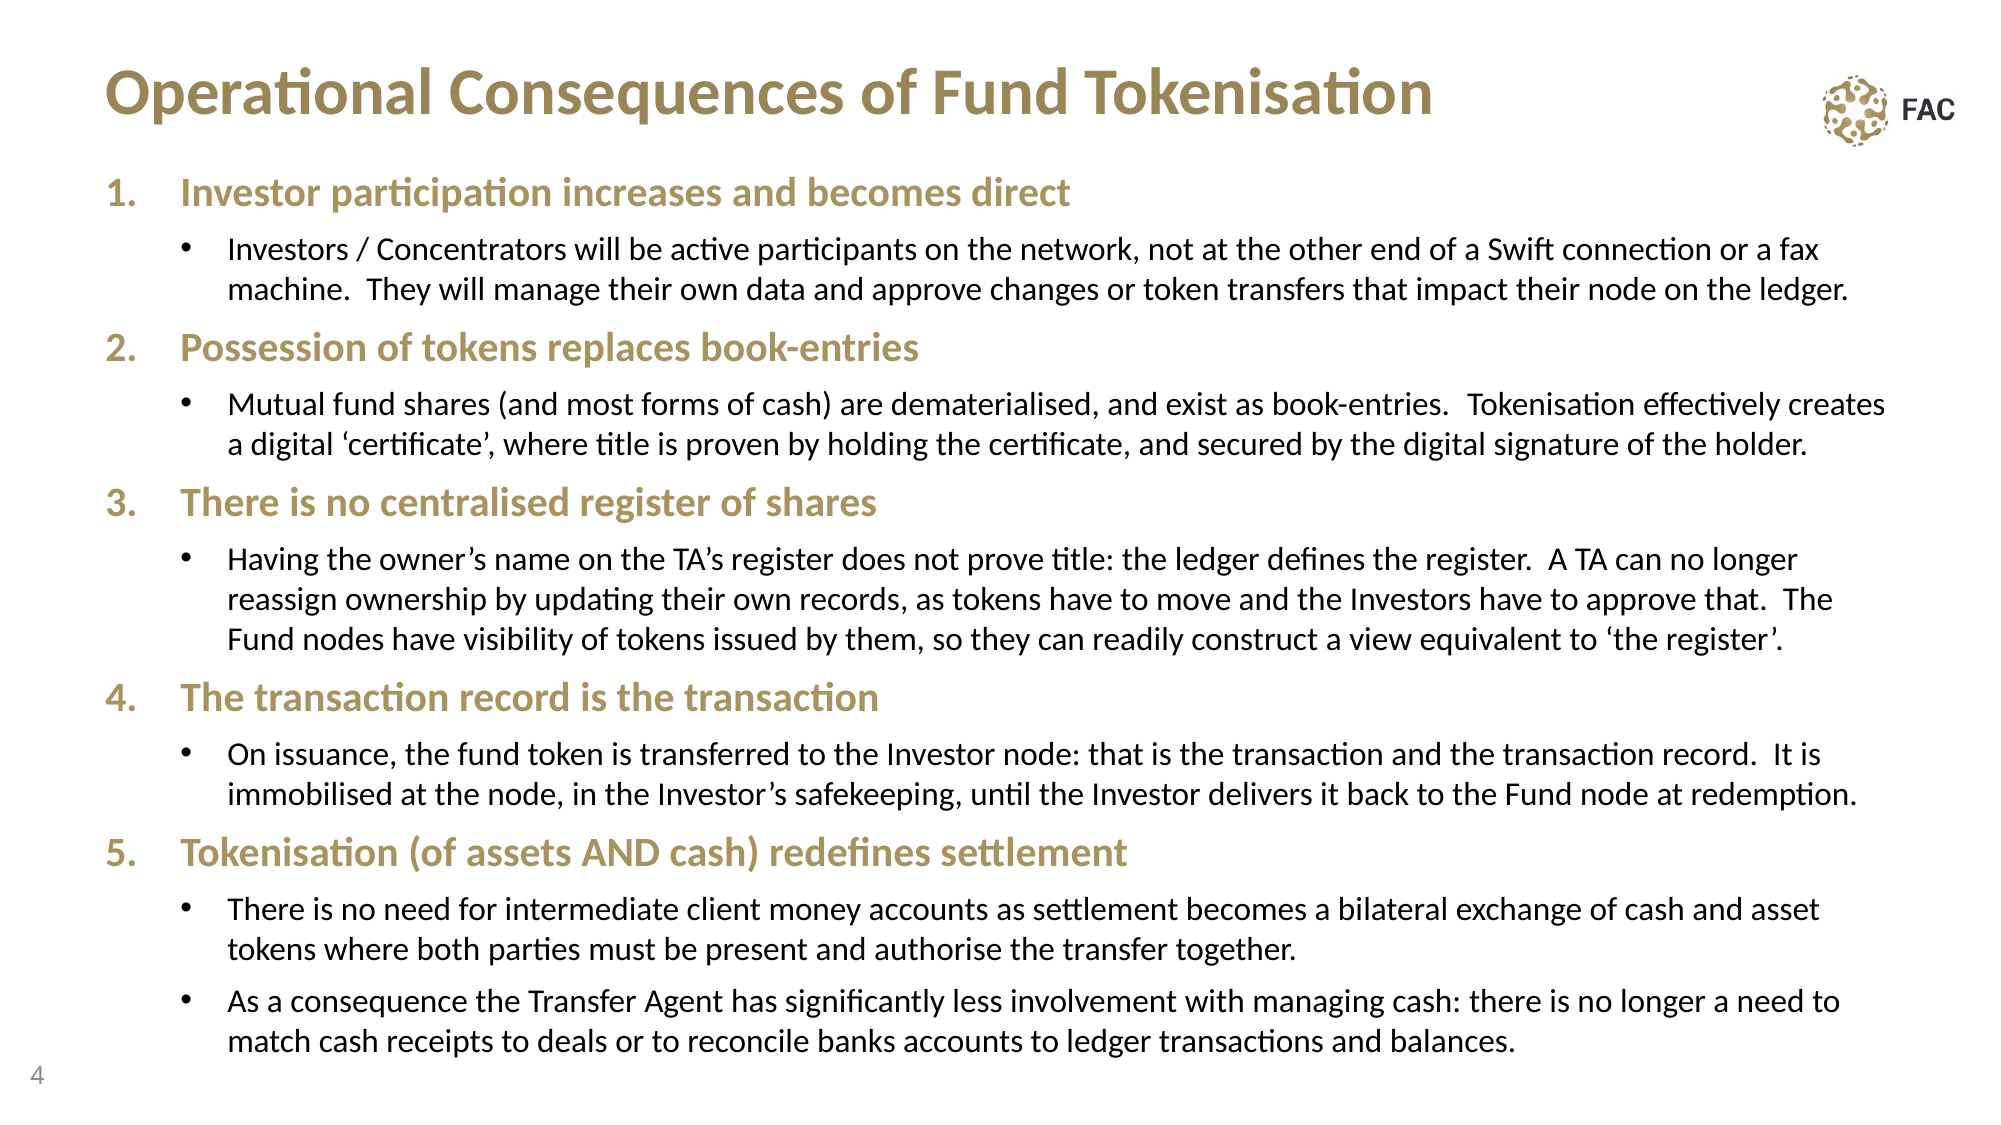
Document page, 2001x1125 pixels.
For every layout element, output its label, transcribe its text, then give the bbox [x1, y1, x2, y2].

text_box Operational Consequences of Fund Tokenisation [90, 56, 1778, 136]
text_box Investor participation increases and becomes direct Investors / Concentrators will be active participants on the network, not at the other end of a Swift connection or a fax machine. They will manage their own data and approve changes or token transfers that impact their node on the ledger. Possession of tokens replaces book-entries Mutual fund shares (and most forms of cash) are dematerialised, and exist as book-entries. Tokenisation effectively creates a digital ‘certificate’, where title is proven by holding the certificate, and secured by the digital signature of the holder. There is no centralised register of shares Having the owner’s name on the TA’s register does not prove title: the ledger defines the register. A TA can no longer reassign ownership by updating their own records, as tokens have to move and the Investors have to approve that. The Fund nodes have visibility of tokens issued by them, so they can readily construct a view equivalent to ‘the register’. The transaction record is the transaction On issuance, the fund token is transferred to the Investor node: that is the transaction and the transaction record. It is immobilised at the node, in the Investor’s safekeeping, until the Investor delivers it back to the Fund node at redemption. Tokenisation (of assets AND cash) redefines settlement There is no need for intermediate client money accounts as settlement becomes a bilateral exchange of cash and asset tokens where both parties must be present and authorise the transfer together. As a consequence the Transfer Agent has significantly less involvement with managing cash: there is no longer a need to match cash receipts to deals or to reconcile banks accounts to ledger transactions and balances. [90, 157, 1910, 1067]
slide_number 4 [15, 1046, 466, 1107]
picture [1778, 0, 2000, 222]
